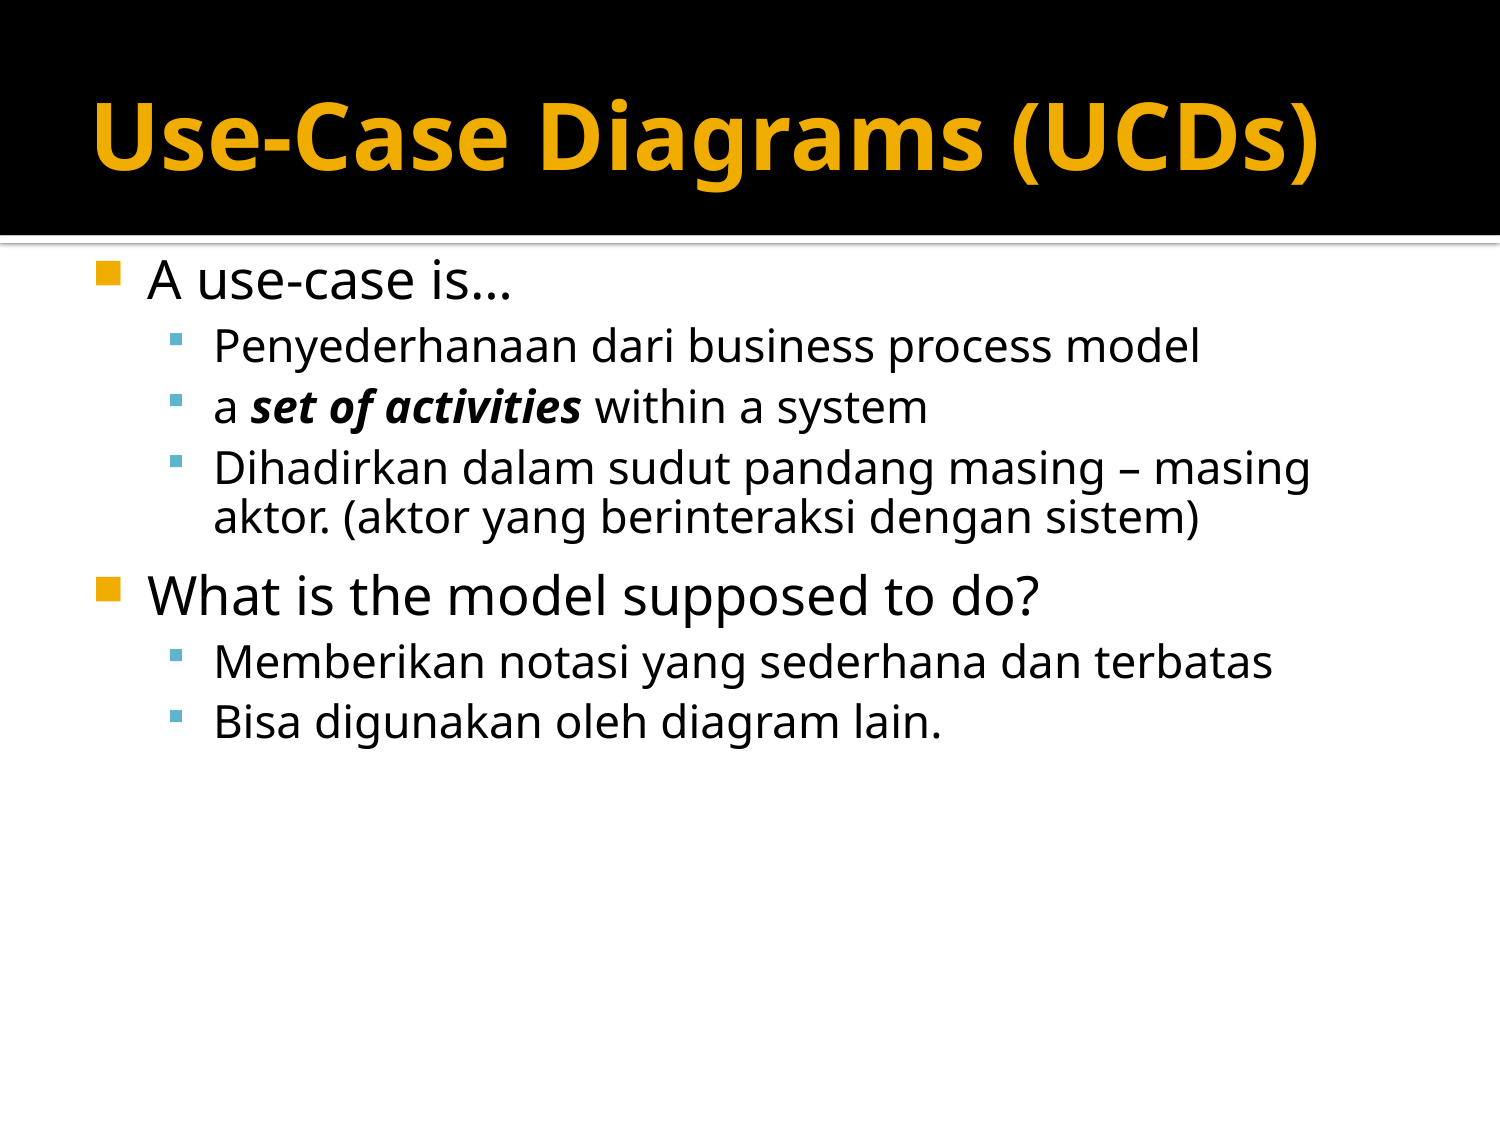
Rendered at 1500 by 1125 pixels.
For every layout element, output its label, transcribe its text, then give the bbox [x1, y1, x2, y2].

title Use-Case Diagrams (UCDs) [75, 60, 1426, 218]
list A use-case is… Penyederhanaan dari business process model a set of activities within a system Dihadirkan dalam sudut pandang masing – masing aktor. (aktor yang berinteraksi dengan sistem) What is the model supposed to do? Memberikan notasi yang sederhana dan terbatas Bisa digunakan oleh diagram lain. [76, 243, 1436, 1071]
